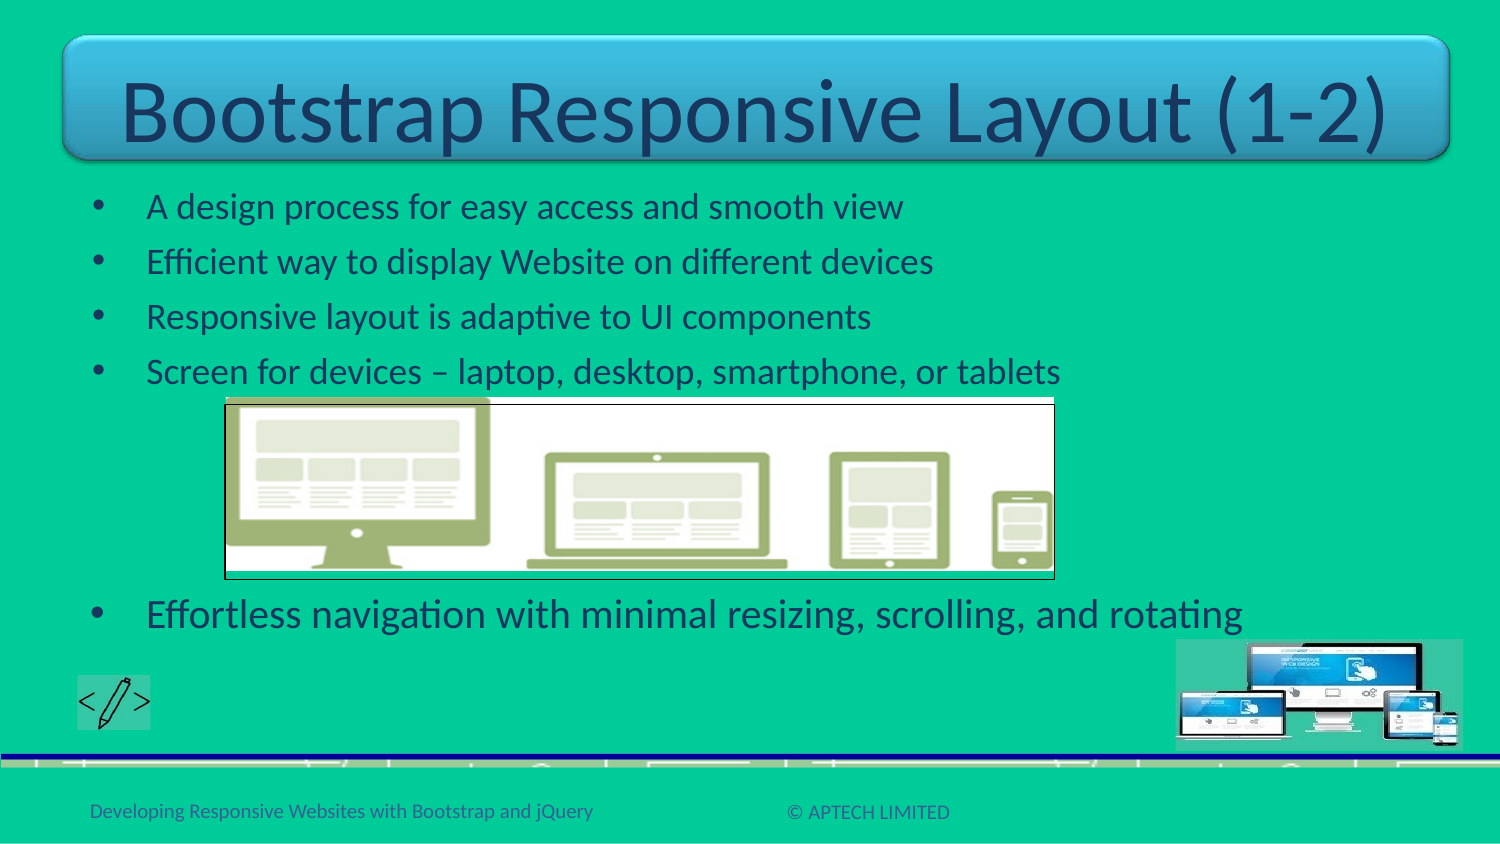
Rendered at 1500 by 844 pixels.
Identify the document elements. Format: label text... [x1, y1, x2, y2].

text_box Effortless navigation with minimal resizing, scrolling, and rotating [87, 586, 1248, 628]
title Bootstrap Responsive Layout (1-2) [106, 50, 1394, 134]
text_box [225, 397, 1054, 404]
picture [77, 675, 151, 730]
text_box [225, 404, 1055, 580]
picture [1, 639, 1500, 770]
text_box [55, 31, 1475, 188]
footer © APTECH LIMITED [784, 798, 953, 817]
text_box A design process for easy access and smooth view Efficient way to display Website on different devices Responsive layout is adaptive to UI components Screen for devices – laptop, desktop, smartphone, or tablets [87, 181, 1168, 355]
slide_number Developing Responsive Websites with Bootstrap and jQuery [87, 796, 599, 816]
